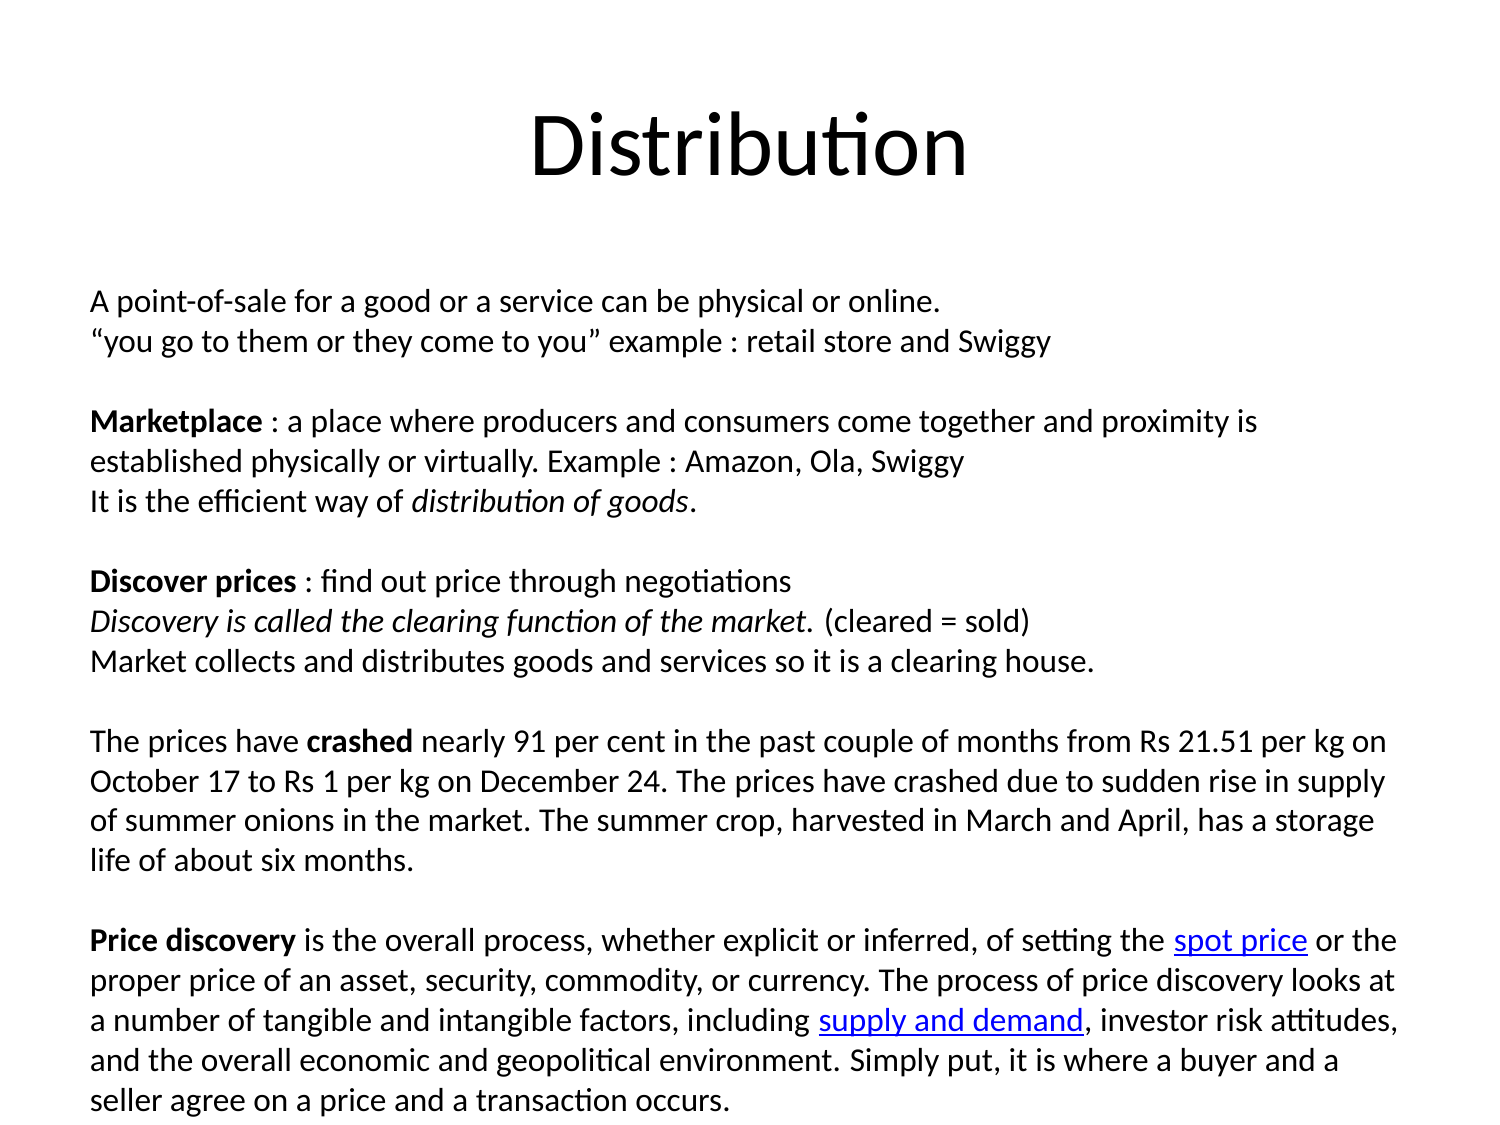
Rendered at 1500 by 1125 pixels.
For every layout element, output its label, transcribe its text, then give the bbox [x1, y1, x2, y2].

title Distribution [75, 45, 1425, 233]
text_box A point-of-sale for a good or a service can be physical or online. “you go to them or they come to you” example : retail store and Swiggy Marketplace : a place where producers and consumers come together and proximity is established physically or virtually. Example : Amazon, Ola, Swiggy It is the efficient way of distribution of goods. Discover prices : find out price through negotiations Discovery is called the clearing function of the market. (cleared = sold) Market collects and distributes goods and services so it is a clearing house. The prices have crashed nearly 91 per cent in the past couple of months from Rs 21.51 per kg on October 17 to Rs 1 per kg on December 24. The prices have crashed due to sudden rise in supply of summer onions in the market. The summer crop, harvested in March and April, has a storage life of about six months. Price discovery is the overall process, whether explicit or inferred, of setting the spot price or the proper price of an asset, security, commodity, or currency. The process of price discovery looks at a number of tangible and intangible factors, including supply and demand, investor risk attitudes, and the overall economic and geopolitical environment. Simply put, it is where a buyer and a seller agree on a price and a transaction occurs. [74, 272, 1425, 1125]
